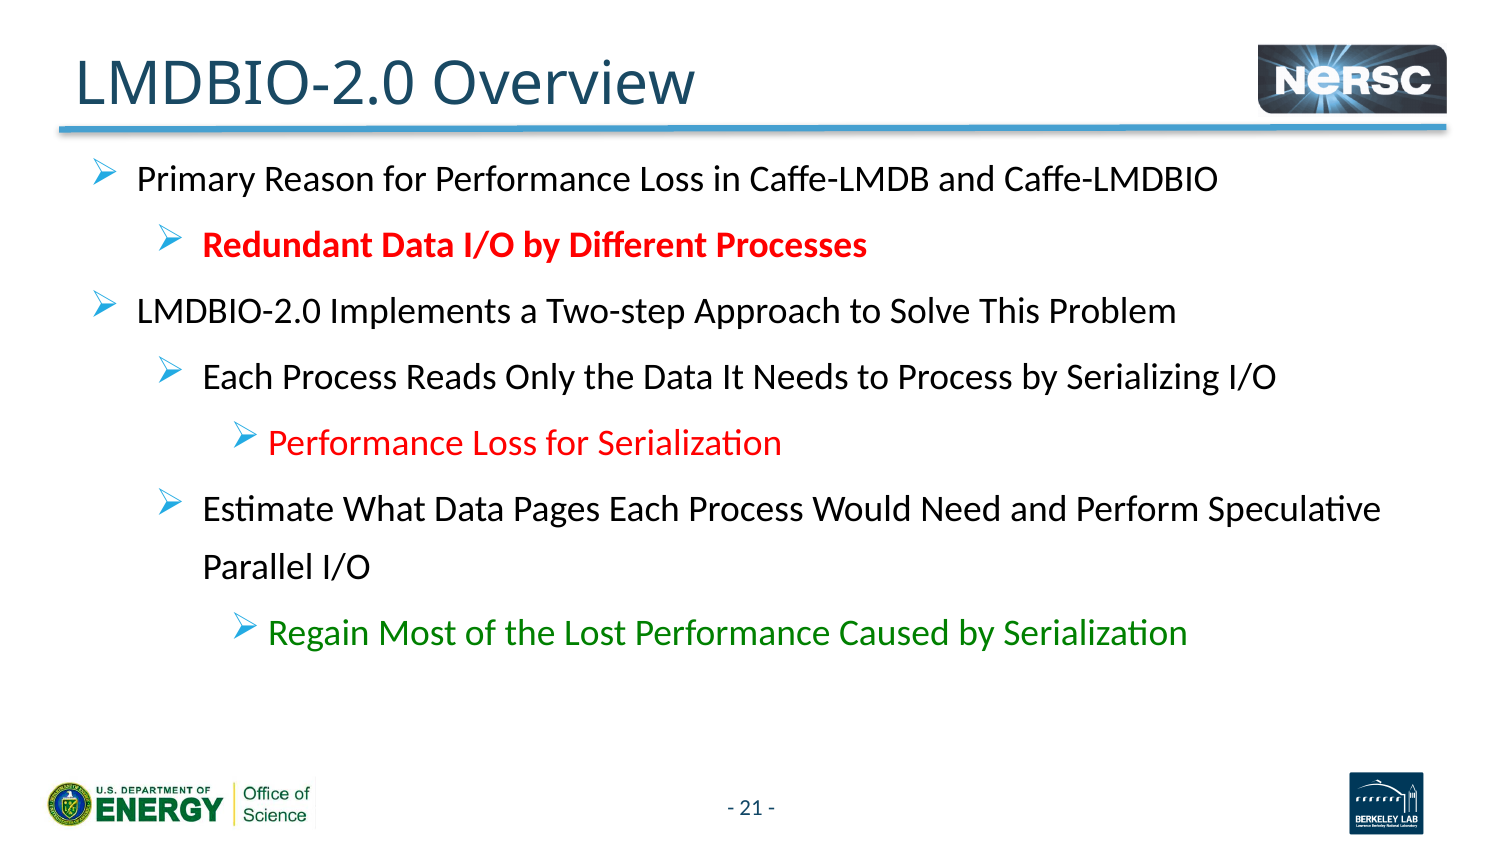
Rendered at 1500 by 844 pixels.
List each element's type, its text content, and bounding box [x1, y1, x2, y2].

slide_number 21 [675, 783, 828, 829]
list Primary Reason for Performance Loss in Caffe-LMDB and Caffe-LMDBIO Redundant Data I/O by Different Processes LMDBIO-2.0 Implements a Two-step Approach to Solve This Problem Each Process Reads Only the Data It Needs to Process by Serializing I/O Performance Loss for Serialization Estimate What Data Pages Each Process Would Need and Perform Speculative Parallel I/O Regain Most of the Lost Performance Caused by Serialization [75, 132, 1425, 740]
picture [40, 772, 316, 835]
picture [1349, 772, 1424, 835]
title LMDBIO-2.0 Overview [59, 22, 1178, 117]
picture [1258, 43, 1447, 117]
